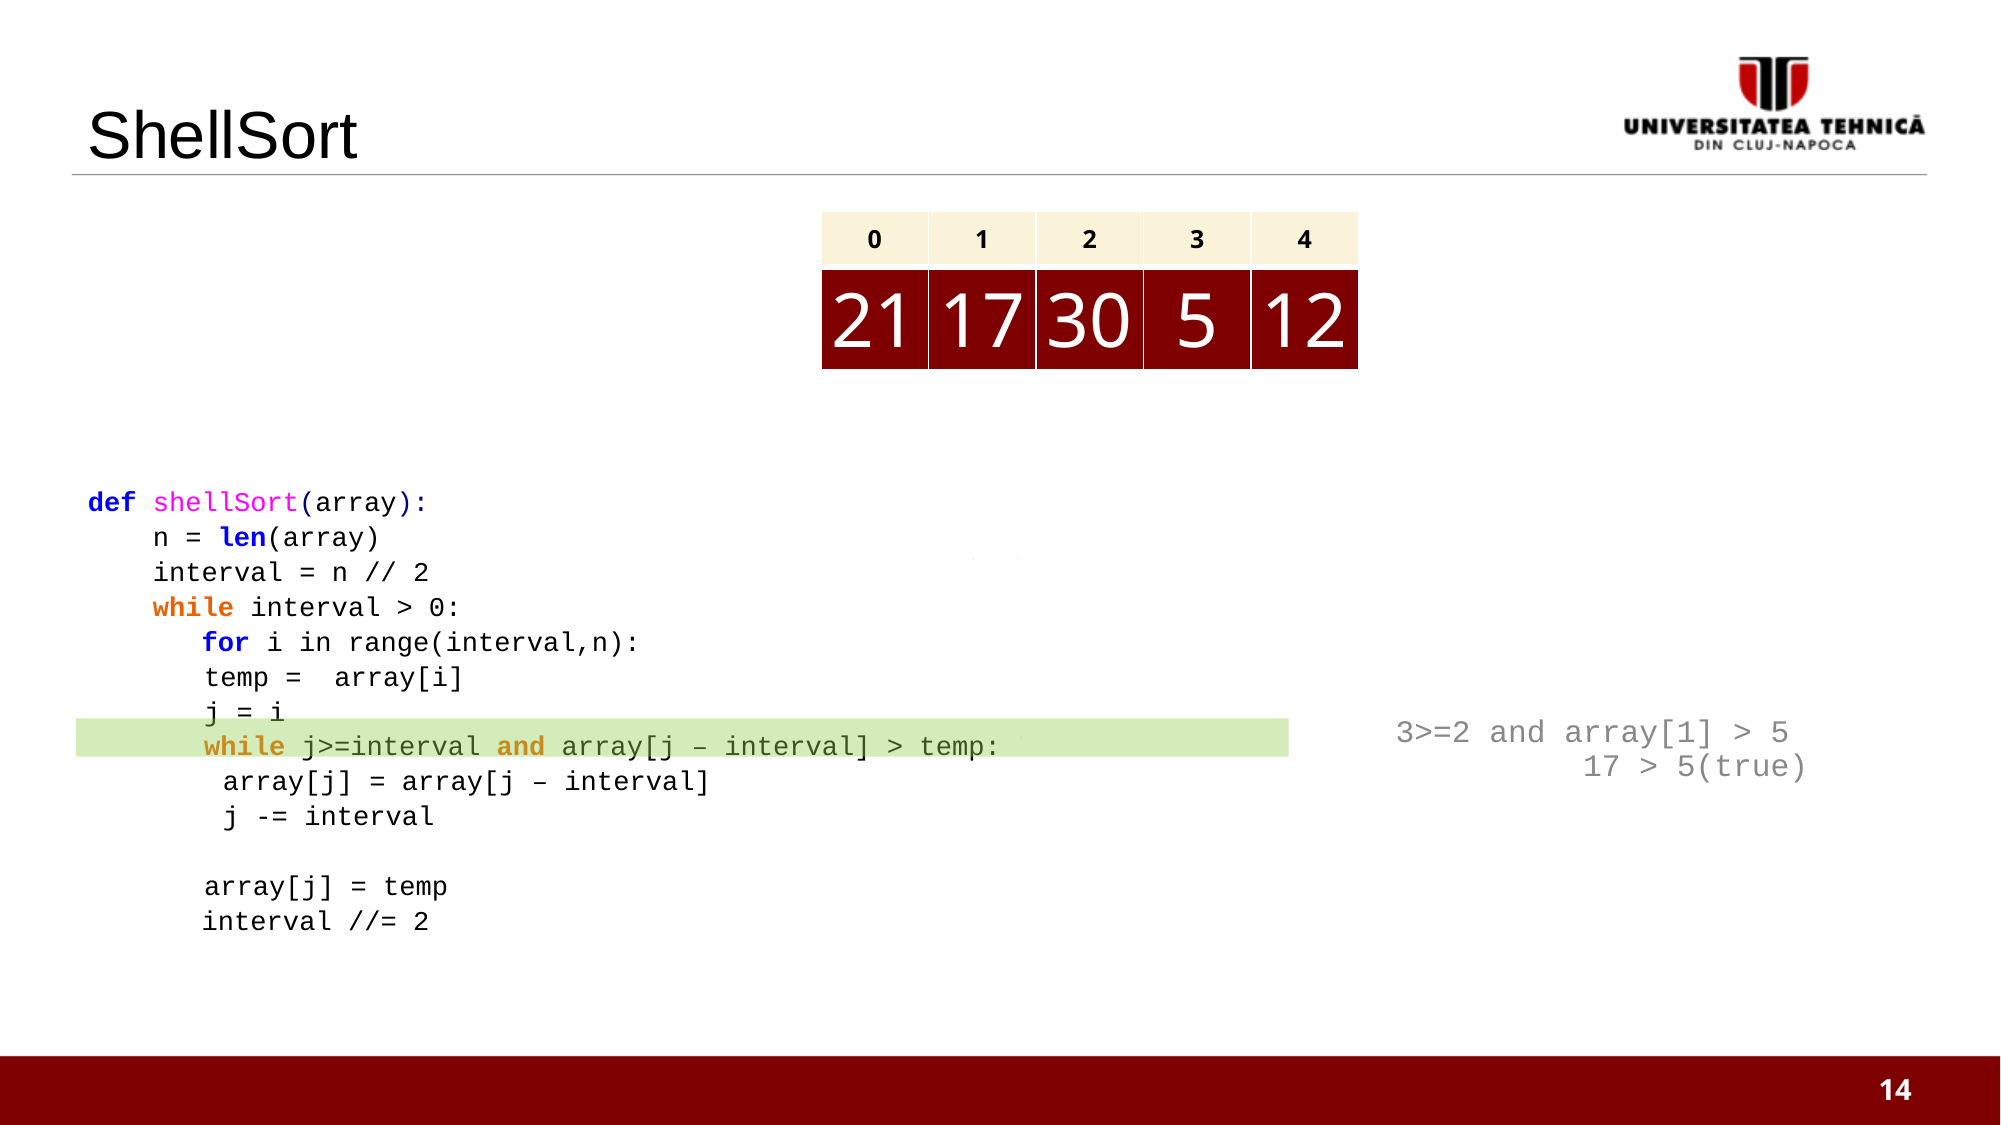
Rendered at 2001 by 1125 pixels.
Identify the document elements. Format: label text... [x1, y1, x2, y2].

picture [0, 0, 2001, 1125]
table_cell 21 [822, 270, 928, 369]
table_cell 12 [1252, 270, 1358, 369]
text_box [75, 718, 1289, 757]
table_header 4 [1252, 212, 1358, 264]
table_header 3 [1144, 212, 1250, 264]
table_header 1 [929, 212, 1035, 264]
table_cell 5 [1144, 270, 1250, 369]
table_cell 30 [1037, 270, 1143, 369]
table_header 2 [1037, 212, 1143, 264]
table_cell 17 [929, 270, 1035, 369]
list 3>=2 and array[1] > 5 17 > 5(true) [1380, 468, 1928, 1035]
table_header 0 [822, 212, 928, 264]
text_box ShellSort [72, 84, 738, 179]
list def shellSort(array): n = len(array) interval = n // 2 while interval > 0: for i in range(interval,n): temp = array[i] j = i while j>=interval and array[j – interval] > temp: array[j] = array[j – interval] j -= interval array[j] = temp interval //= 2 [72, 474, 1313, 1041]
slide_number 14 [1753, 1065, 1928, 1117]
